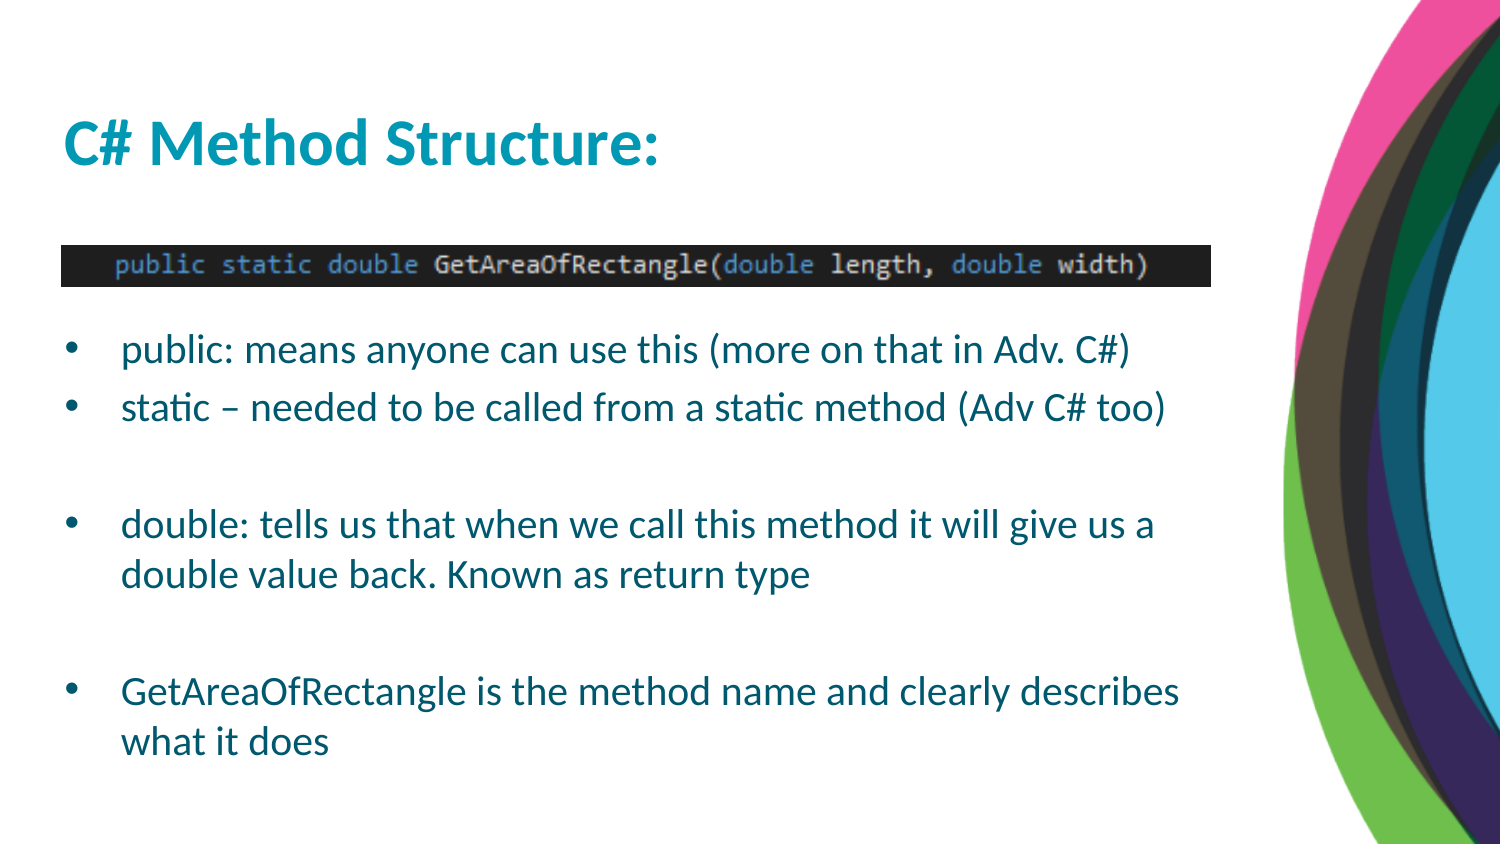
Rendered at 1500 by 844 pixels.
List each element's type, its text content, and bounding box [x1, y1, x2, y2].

list public: means anyone can use this (more on that in Adv. C#) static – needed to be called from a static method (Adv C# too) double: tells us that when we call this method it will give us a double value back. Known as return type GetAreaOfRectangle is the method name and clearly describes what it does [49, 314, 1238, 799]
picture [61, 245, 1211, 288]
list C# Method Structure: [49, 91, 1238, 314]
picture [1284, 0, 1500, 844]
